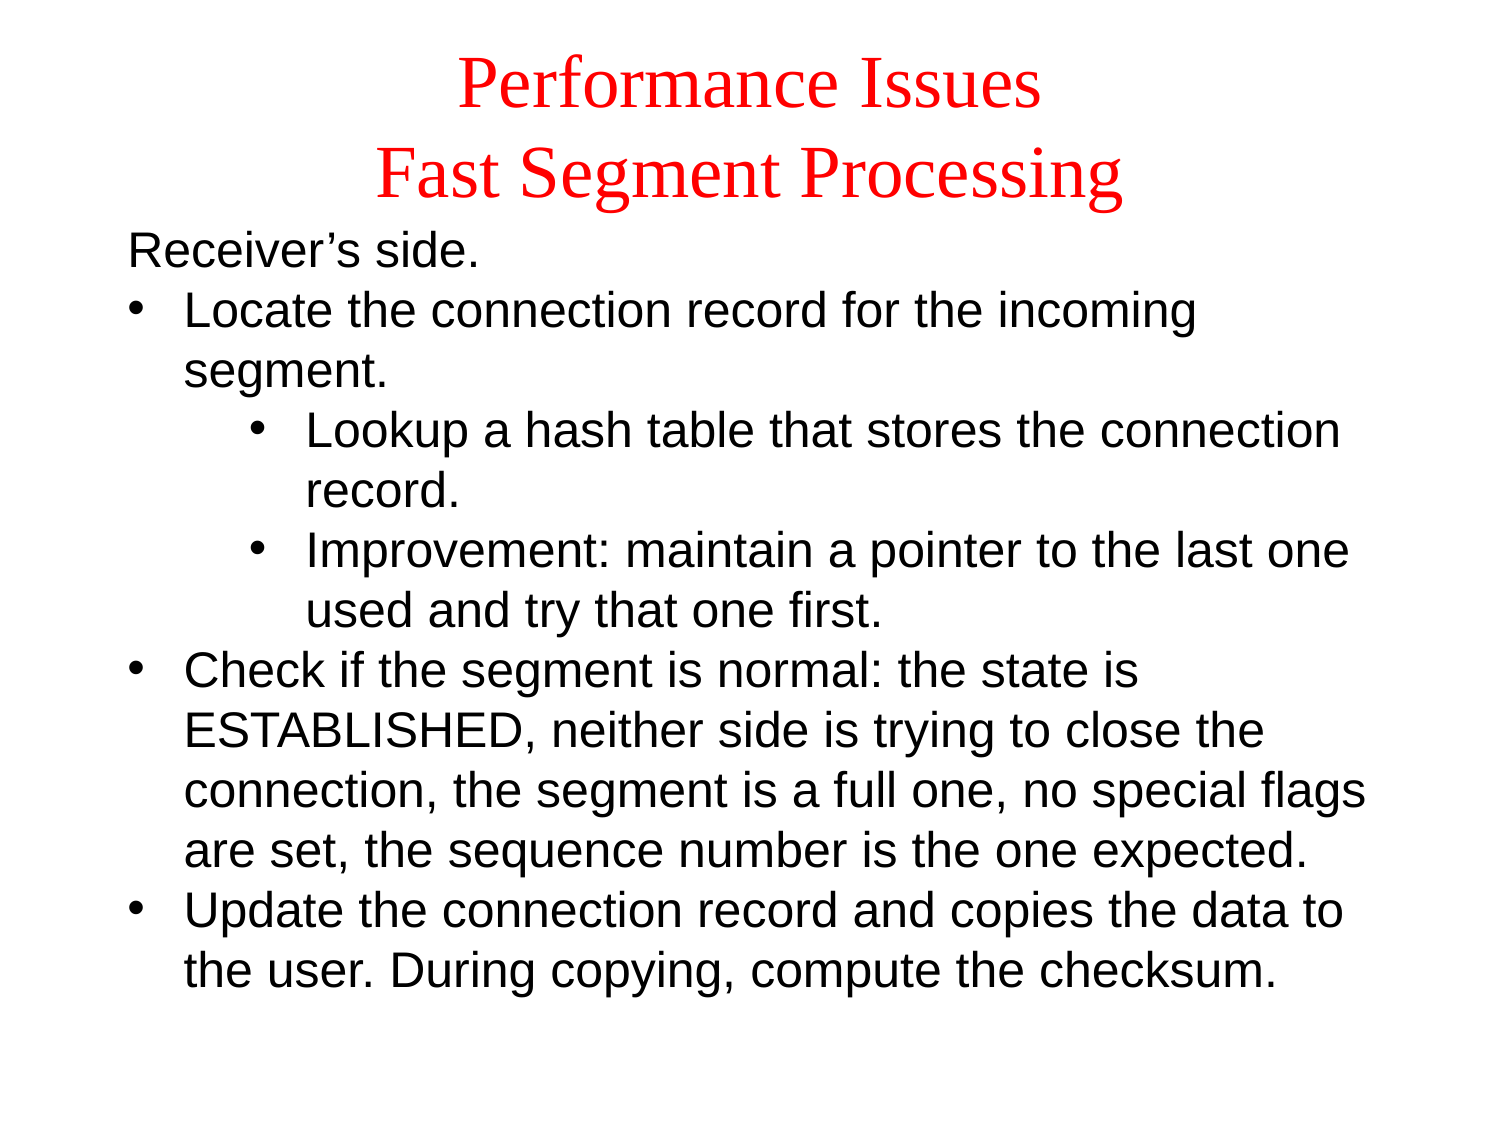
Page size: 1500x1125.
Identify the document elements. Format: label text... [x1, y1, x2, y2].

text_box Receiver’s side. Locate the connection record for the incoming segment. Lookup a hash table that stores the connection record. Improvement: maintain a pointer to the last one used and try that one first. Check if the segment is normal: the state is ESTABLISHED, neither side is trying to close the connection, the segment is a full one, no special flags are set, the sequence number is the one expected. Update the connection record and copies the data to the user. During copying, compute the checksum. [112, 209, 1388, 1065]
title Performance Issues Fast Segment Processing [0, 0, 1500, 245]
